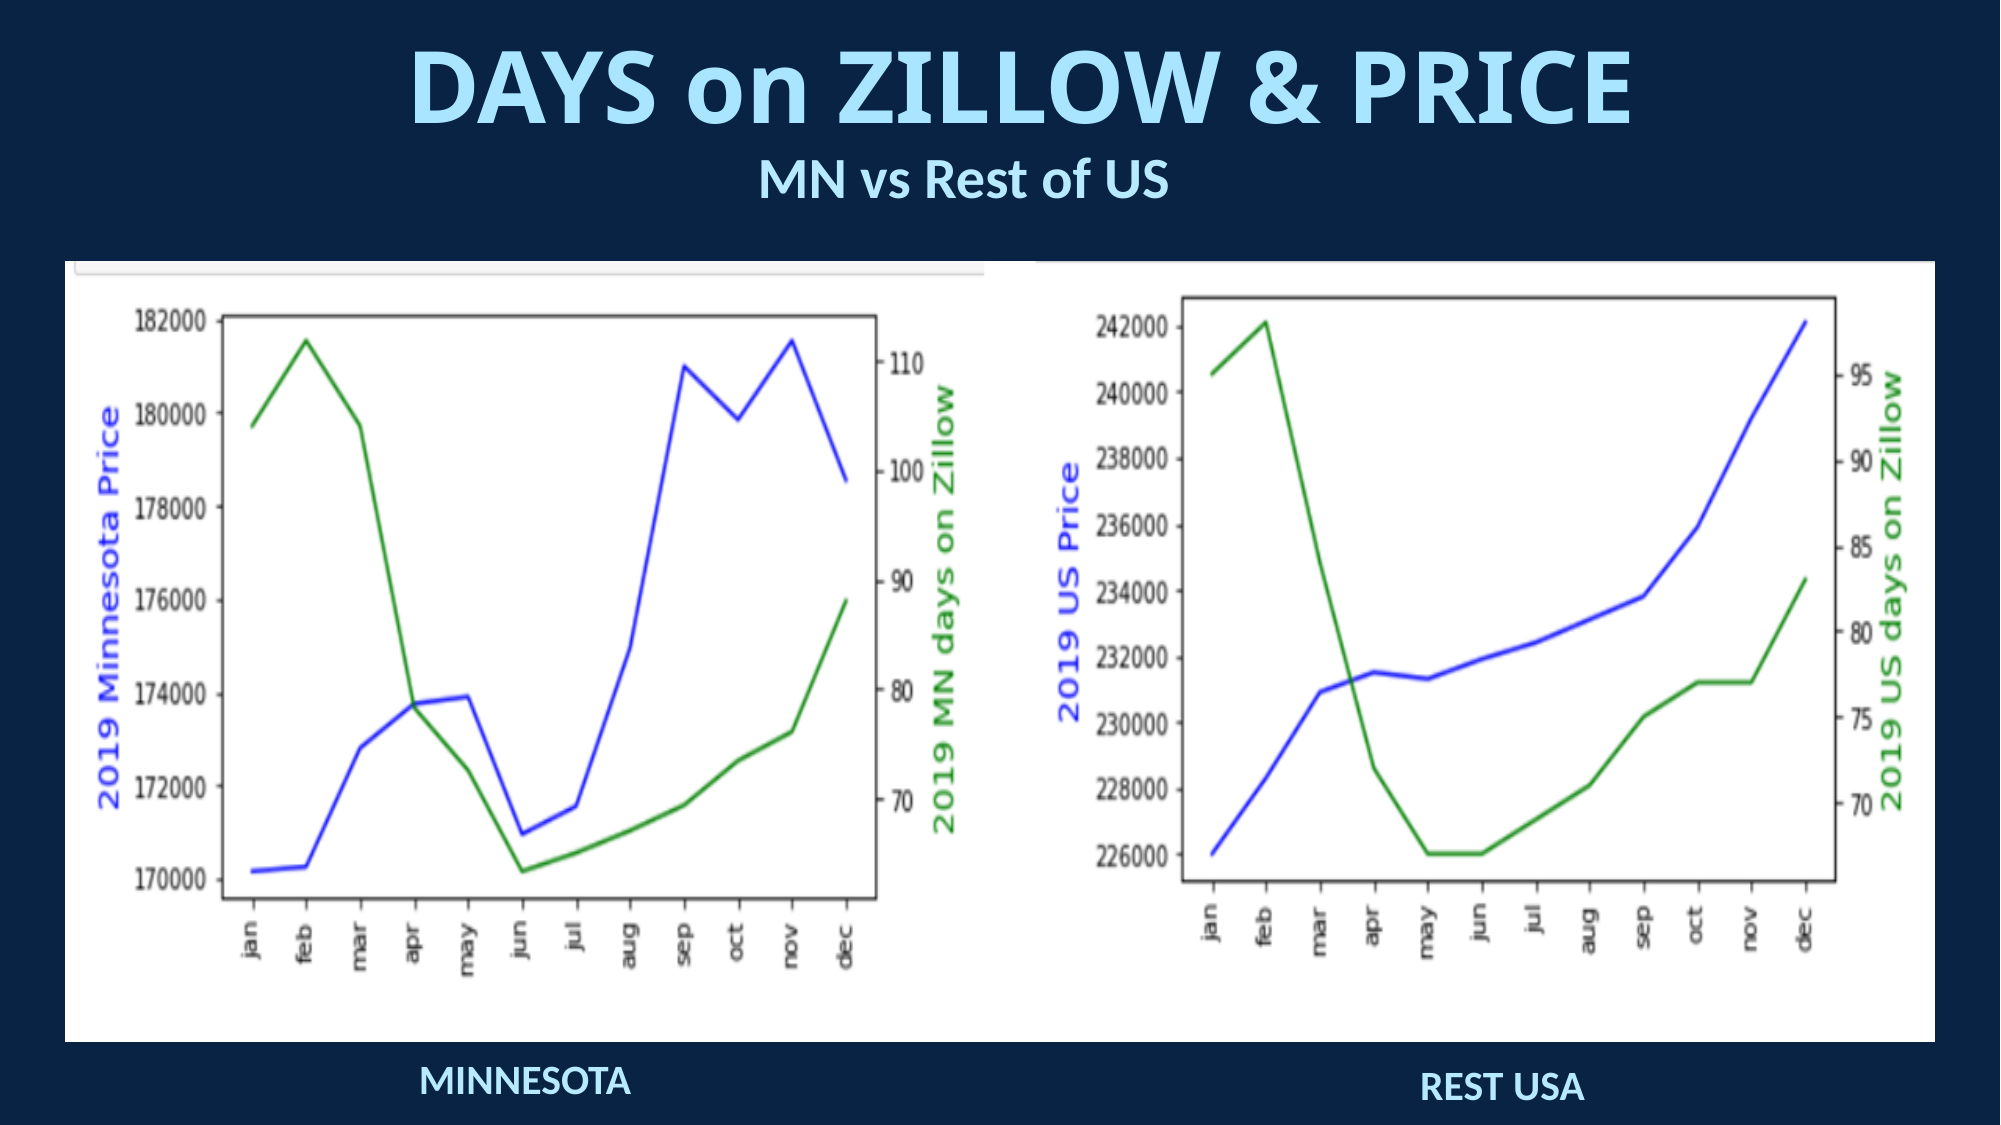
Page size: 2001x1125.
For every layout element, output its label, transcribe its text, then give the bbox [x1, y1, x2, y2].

text_box REST USA [1301, 1051, 1704, 1117]
text_box MINNESOTA [323, 1045, 726, 1111]
text_box MN vs Rest of US [262, 133, 1665, 218]
picture [65, 261, 1935, 1042]
title DAYS on ZILLOW & PRICE [131, 5, 1911, 177]
